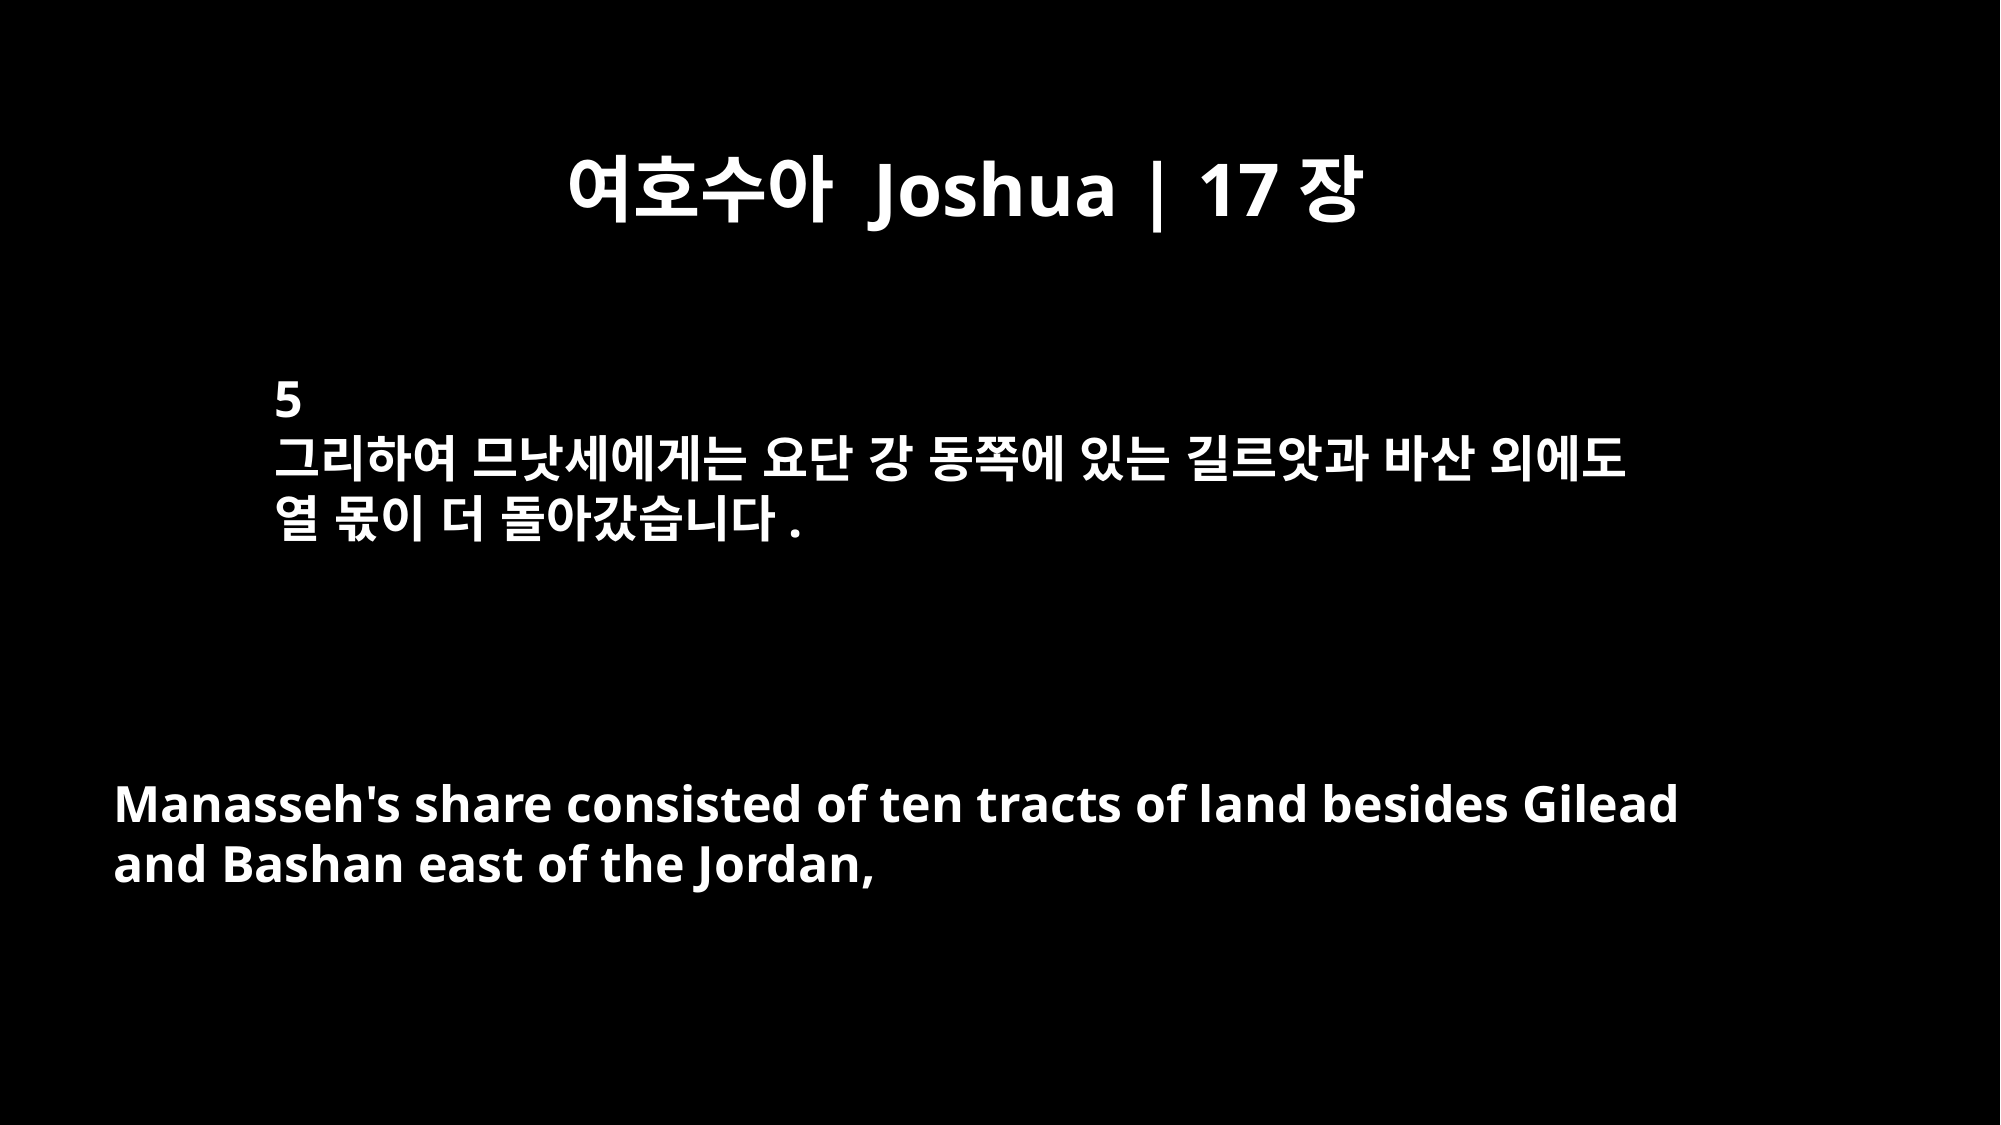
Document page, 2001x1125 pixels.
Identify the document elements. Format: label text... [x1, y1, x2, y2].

text_box Manasseh's share consisted of ten tracts of land besides Gilead and Bashan east of the Jordan, [98, 764, 1709, 900]
text_box 여호수아 Joshua | 17장 [551, 136, 1381, 239]
text_box 5 그리하여 므낫세에게는 요단 강 동쪽에 있는 길르앗과 바산 외에도 열 몫이 더 돌아갔습니다. [259, 359, 1658, 555]
